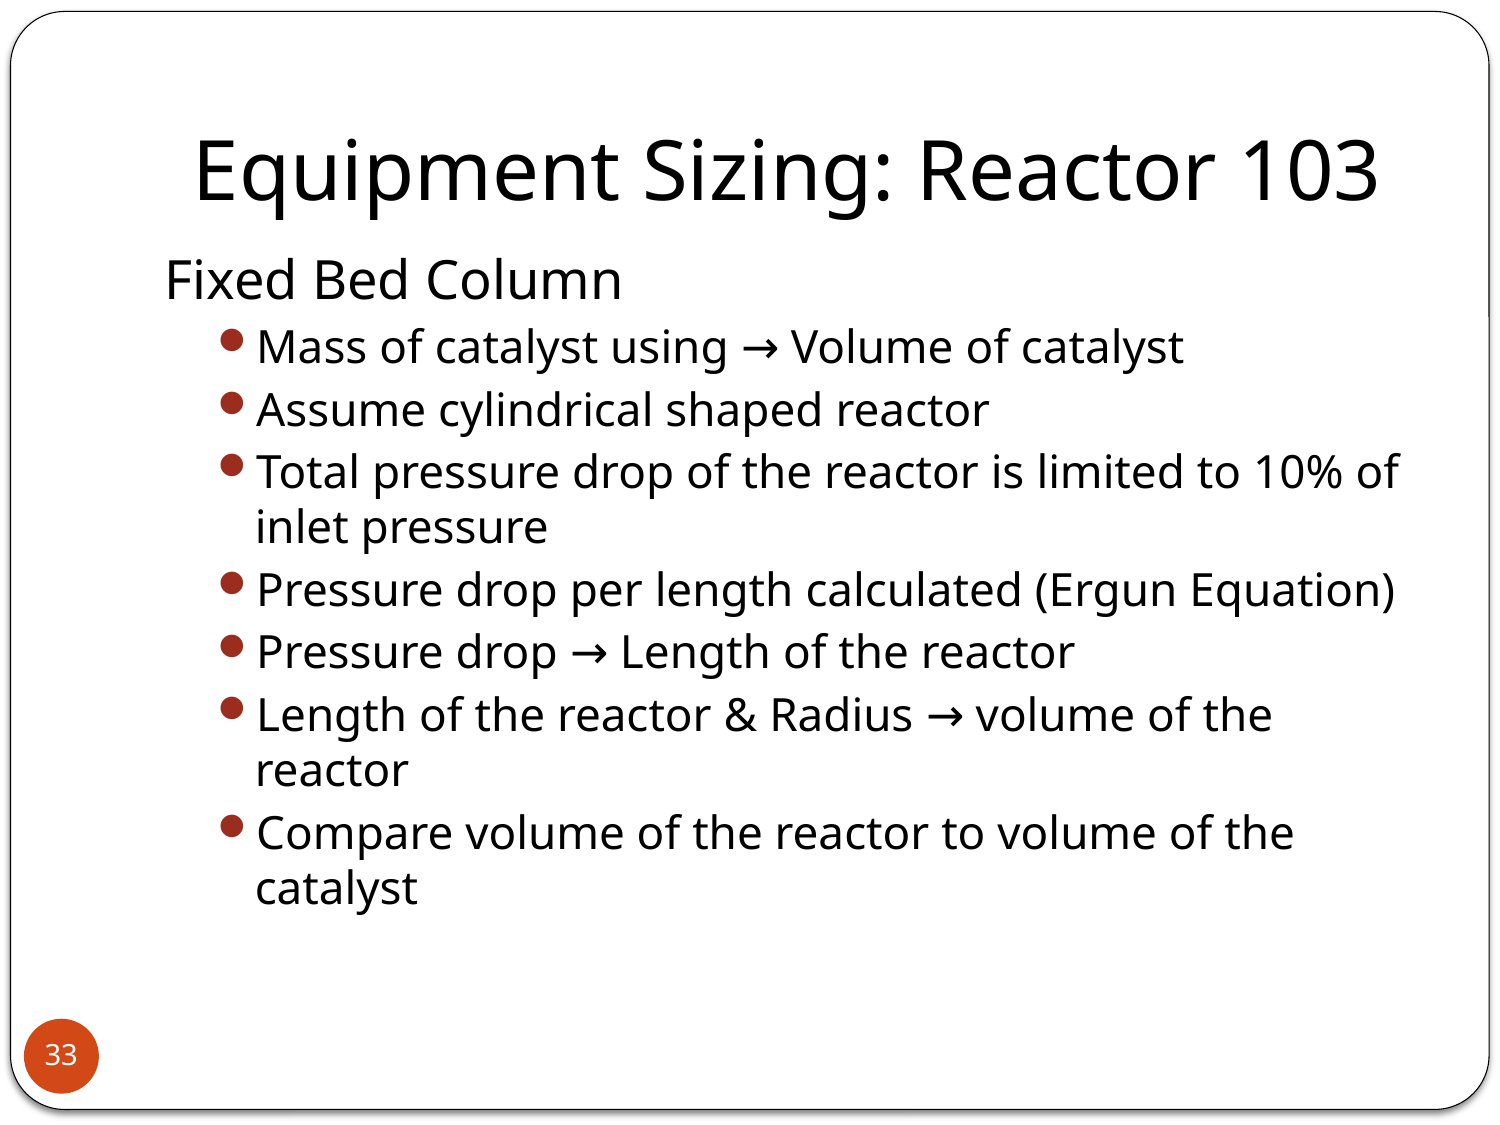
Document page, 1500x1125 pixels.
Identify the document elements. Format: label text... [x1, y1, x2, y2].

list Fixed Bed Column Mass of catalyst using → Volume of catalyst Assume cylindrical shaped reactor Total pressure drop of the reactor is limited to 10% of inlet pressure Pressure drop per length calculated (Ergun Equation) Pressure drop → Length of the reactor Length of the reactor & Radius → volume of the reactor Compare volume of the reactor to volume of the catalyst [150, 237, 1425, 988]
slide_number 33 [23, 1018, 99, 1094]
title Equipment Sizing: Reactor 103 [150, 45, 1425, 233]
